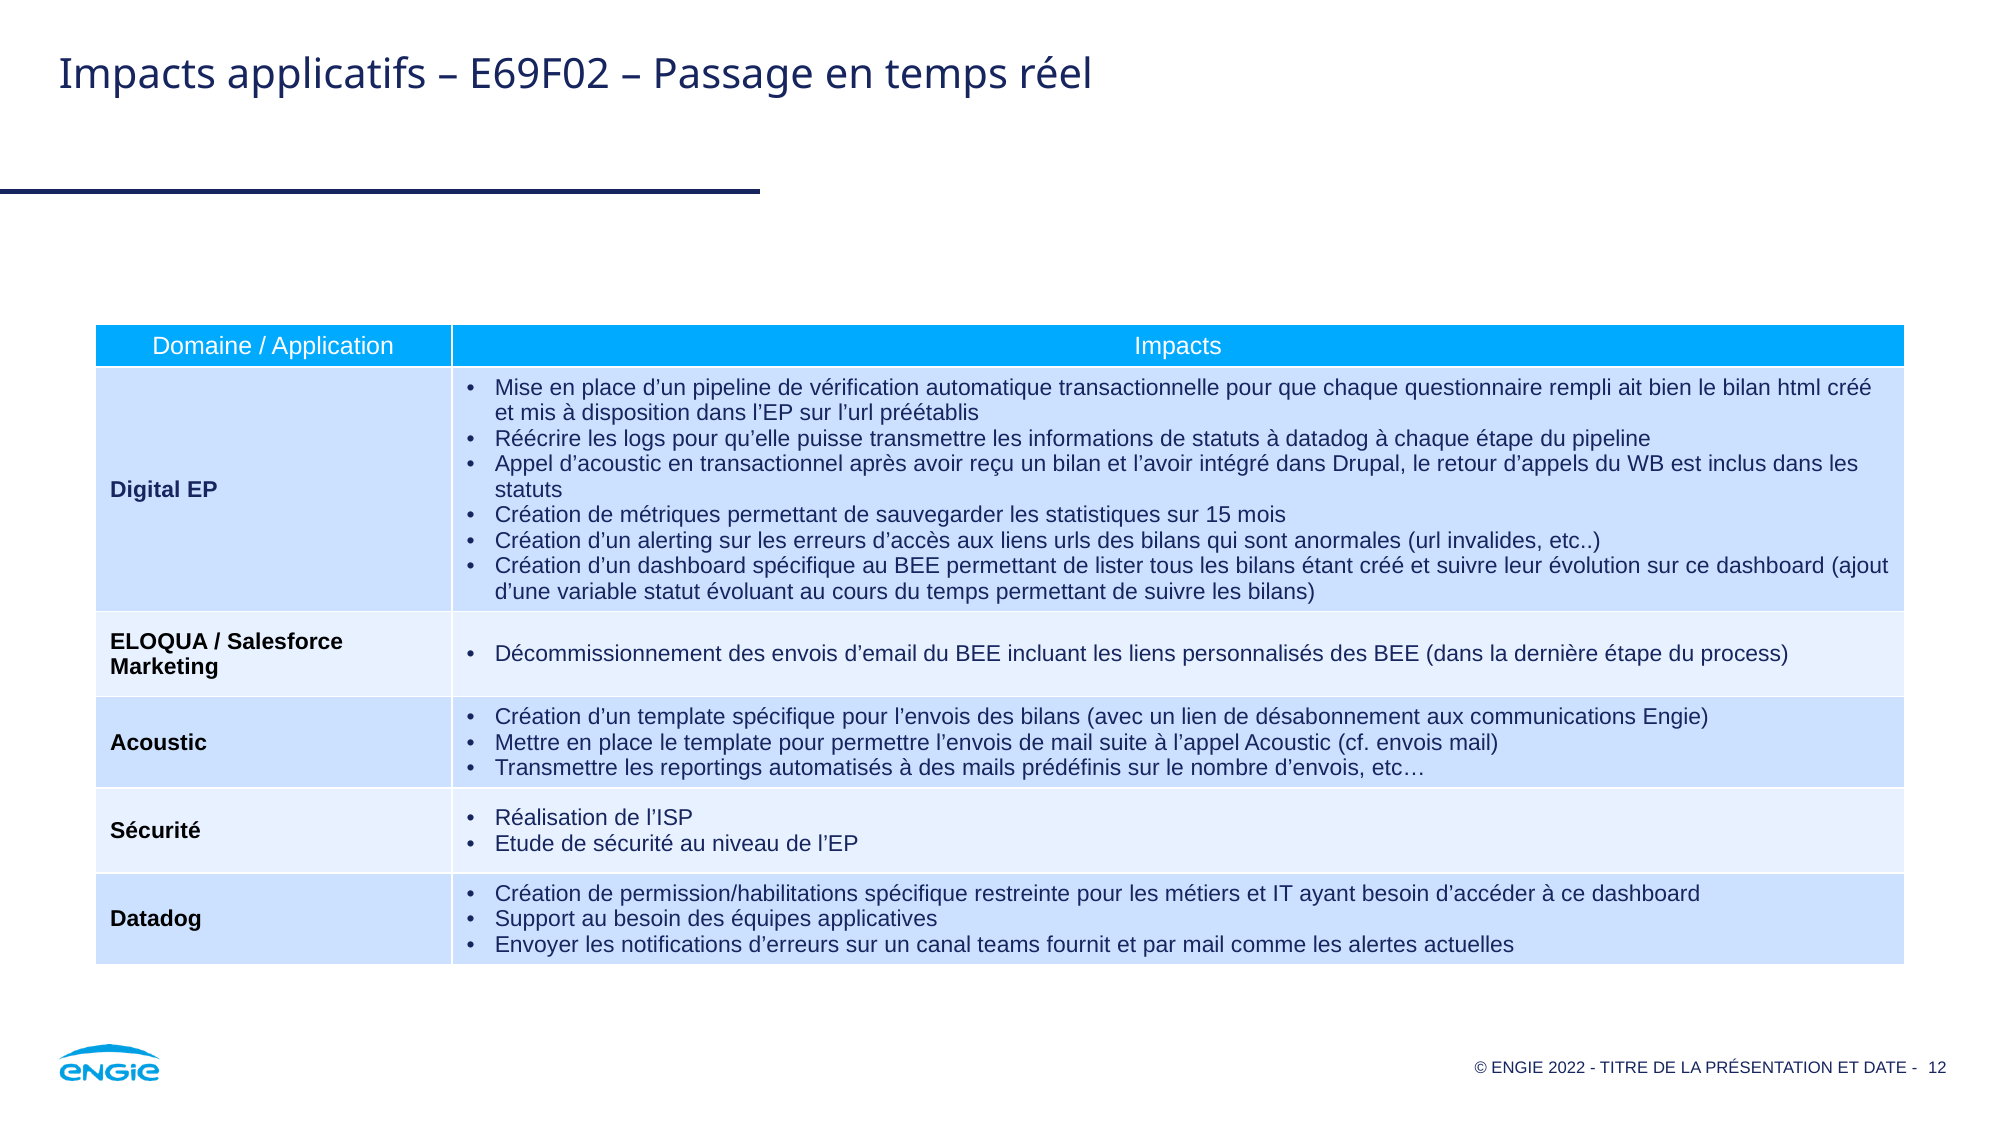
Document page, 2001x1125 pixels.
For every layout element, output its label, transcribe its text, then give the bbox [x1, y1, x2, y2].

table_cell ELOQUA / Salesforce Marketing [96, 612, 451, 696]
table_cell Réalisation de l’ISP Etude de sécurité au niveau de l’EP [453, 789, 1904, 872]
title Impacts applicatifs – E69F02 – Passage en temps réel [43, 43, 1904, 107]
table_cell Digital EP [96, 368, 451, 611]
picture [58, 1044, 160, 1081]
table_cell Création d’un template spécifique pour l’envois des bilans (avec un lien de désabonnement aux communications Engie) Mettre en place le template pour permettre l’envois de mail suite à l’appel Acoustic (cf. envois mail) Transmettre les reportings automatisés à des mails prédéfinis sur le nombre d’envois, etc… [453, 697, 1904, 787]
table_header Impacts [453, 325, 1904, 366]
table_cell Création de permission/habilitations spécifique restreinte pour les métiers et IT ayant besoin d’accéder à ce dashboard Support au besoin des équipes applicatives Envoyer les notifications d’erreurs sur un canal teams fournit et par mail comme les alertes actuelles [453, 874, 1904, 964]
table_cell Mise en place d’un pipeline de vérification automatique transactionnelle pour que chaque questionnaire rempli ait bien le bilan html créé et mis à disposition dans l’EP sur l’url préétablis Réécrire les logs pour qu’elle puisse transmettre les informations de statuts à datadog à chaque étape du pipeline Appel d’acoustic en transactionnel après avoir reçu un bilan et l’avoir intégré dans Drupal, le retour d’appels du WB est inclus dans les statuts Création de métriques permettant de sauvegarder les statistiques sur 15 mois Création d’un alerting sur les erreurs d’accès aux liens urls des bilans qui sont anormales (url invalides, etc..) Création d’un dashboard spécifique au BEE permettant de lister tous les bilans étant créé et suivre leur évolution sur ce dashboard (ajout d’une variable statut évoluant au cours du temps permettant de suivre les bilans) [453, 368, 1904, 611]
slide_number 12 [1933, 1049, 1964, 1085]
picture [143, 1068, 160, 1081]
table_cell Acoustic [96, 697, 451, 787]
table_cell Datadog [96, 874, 451, 964]
table_cell Décommissionnement des envois d’email du BEE incluant les liens personnalisés des BEE (dans la dernière étape du process) [453, 612, 1904, 696]
picture [87, 1072, 98, 1081]
footer © ENGIE 2022 - Titre de la présentation et date - [1450, 1049, 1933, 1085]
table_cell Sécurité [96, 789, 451, 872]
table_header Domaine / Application [96, 325, 451, 366]
